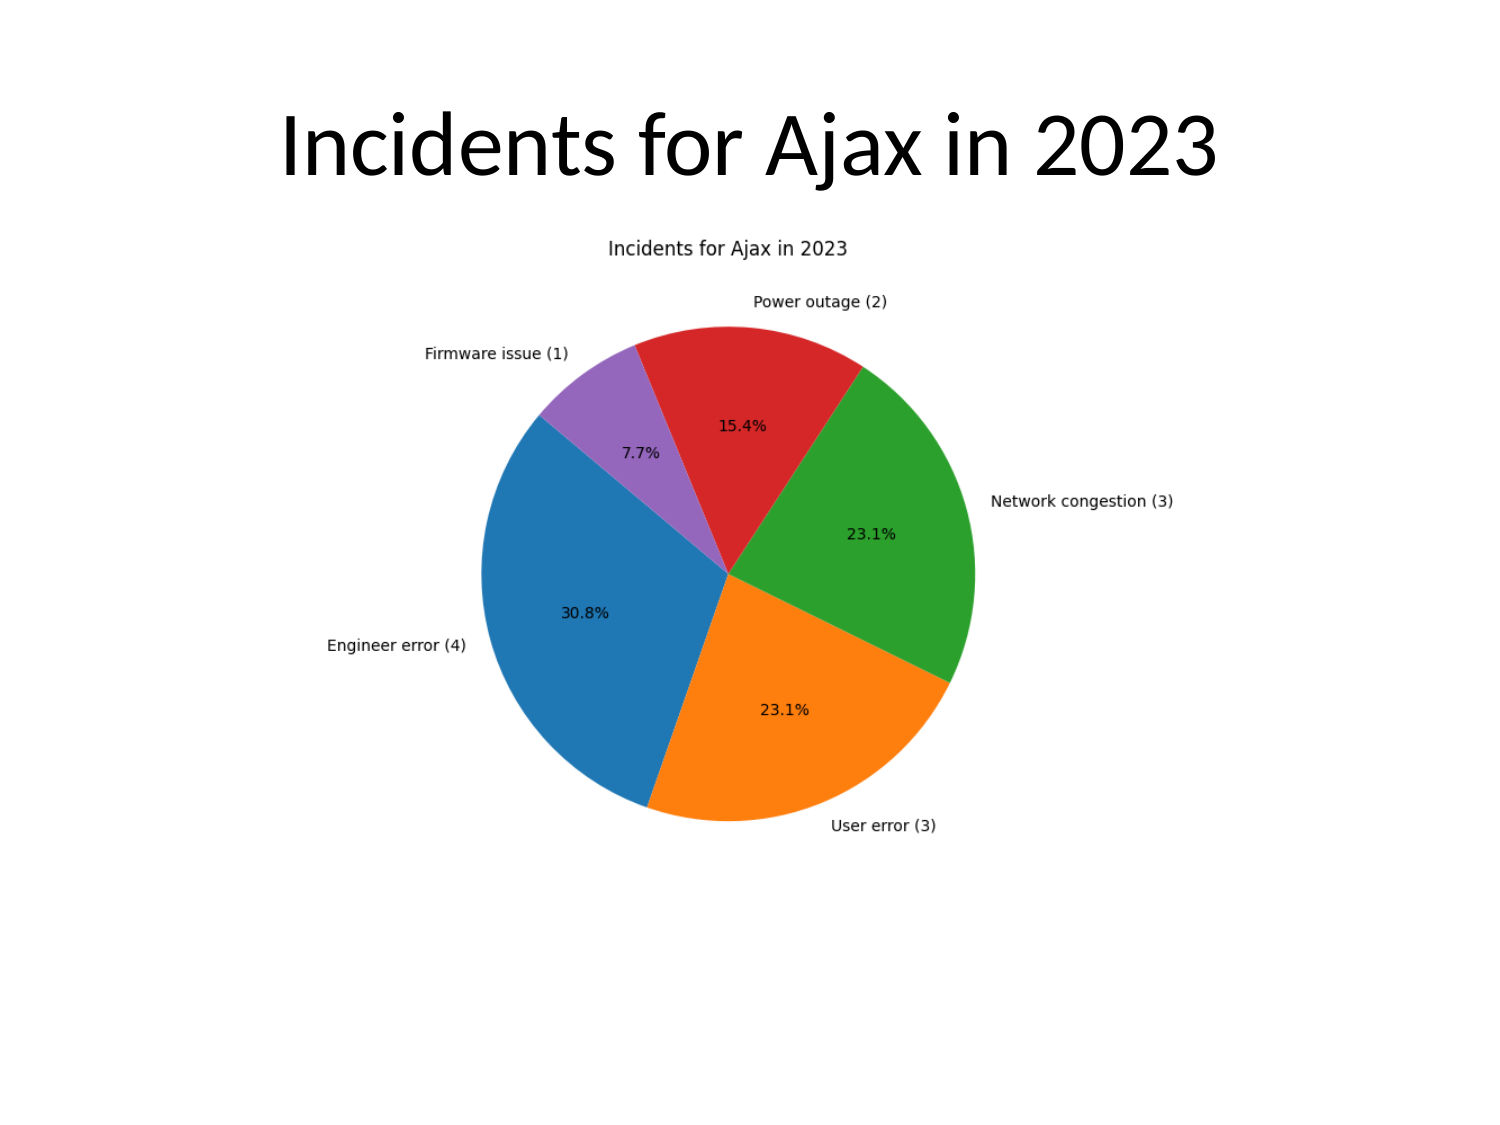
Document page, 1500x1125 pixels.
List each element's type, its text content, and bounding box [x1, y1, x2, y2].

title Incidents for Ajax in 2023 [75, 45, 1425, 233]
picture [299, 224, 1201, 901]
